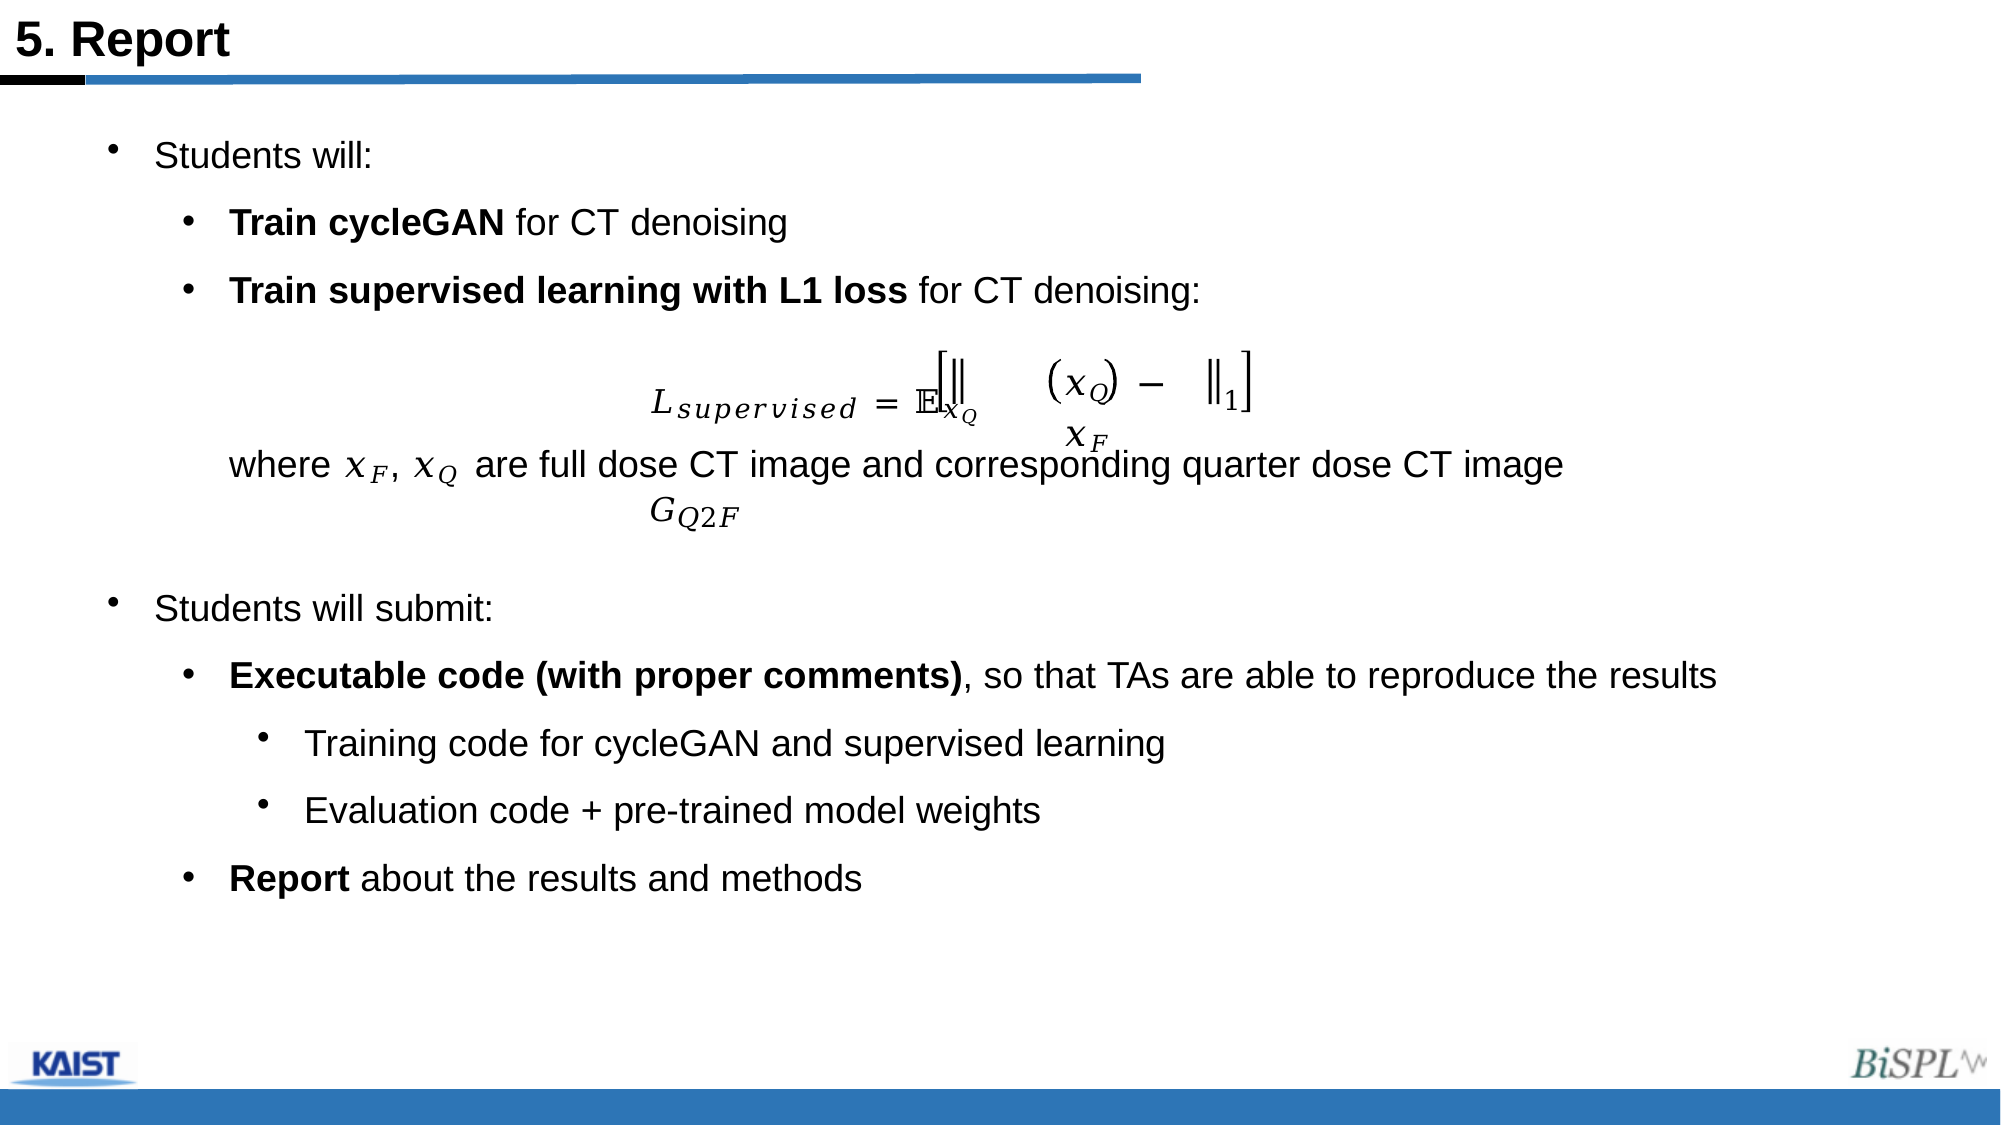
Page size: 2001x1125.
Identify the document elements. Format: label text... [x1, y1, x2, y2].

text_box [1048, 364, 1053, 399]
text_box Students will: Train cycleGAN for CT denoising Train supervised learning with L1 loss for CT denoising: [105, 106, 1206, 311]
text_box 1 [1221, 381, 1242, 417]
picture [1848, 1038, 1987, 1086]
text_box 𝐿𝑠𝑢𝑝𝑒𝑟𝑣𝑖𝑠𝑒𝑑 = 𝔼𝑥𝑄 𝐺𝑄2𝐹 [640, 360, 1052, 435]
picture [7, 1042, 138, 1091]
text_box [1241, 350, 1251, 413]
text_box [1216, 358, 1220, 405]
list where 𝑥𝐹, 𝑥𝑄 are full dose CT image and corresponding quarter dose CT image Students will submit: Executable code (with proper comments), so that TAs are able to reproduce the results Training code for cycleGAN and supervised learning Evaluation code + pre-trained model weights Report about the results and methods [96, 435, 1728, 1075]
title 5. Report [12, 4, 960, 195]
text_box [938, 350, 948, 360]
text_box 𝑥𝑄 − 𝑥𝐹 [1053, 352, 1211, 435]
